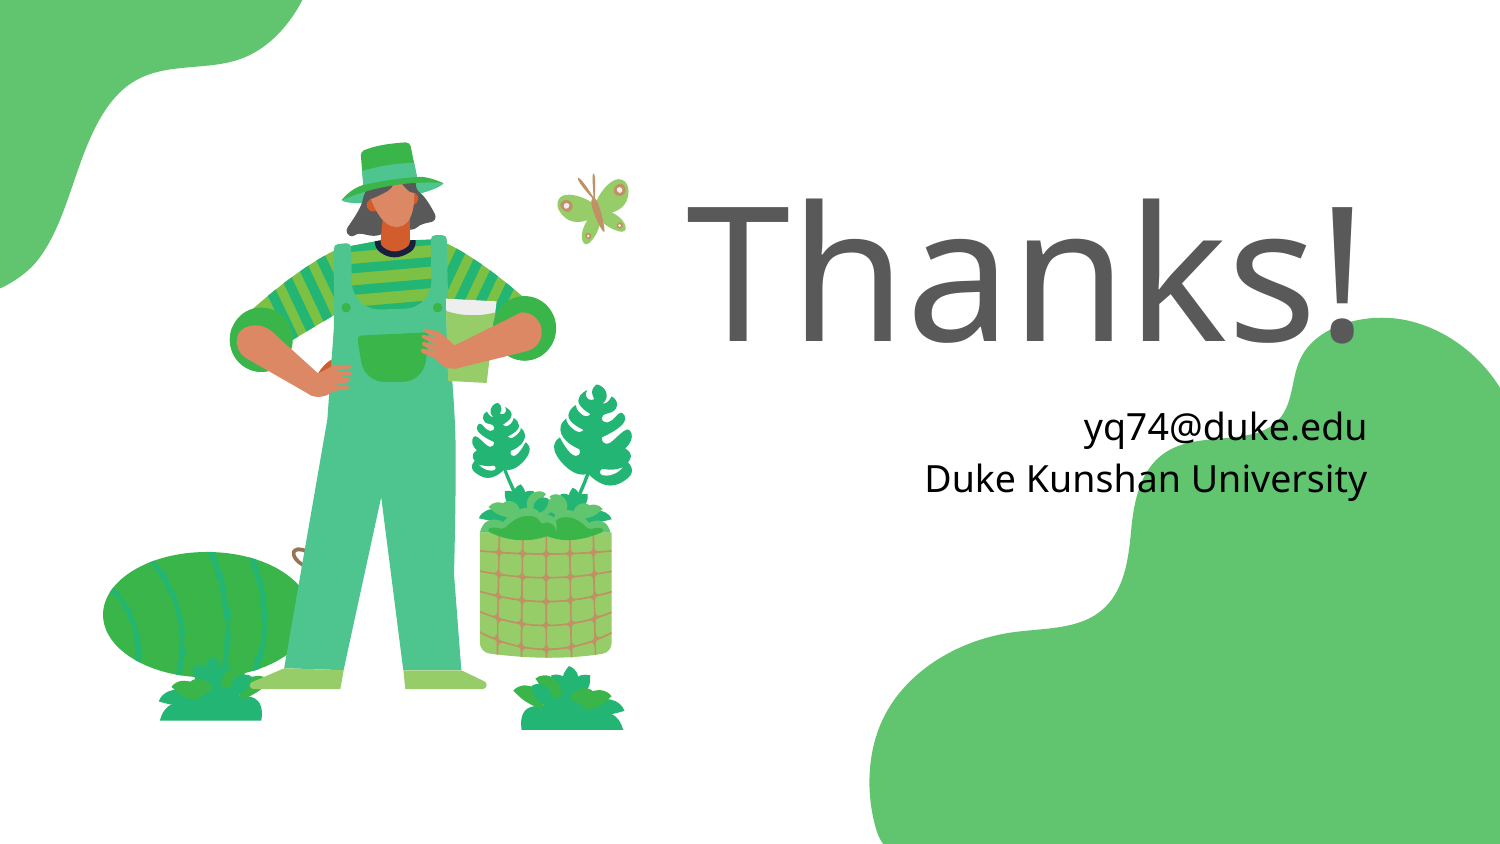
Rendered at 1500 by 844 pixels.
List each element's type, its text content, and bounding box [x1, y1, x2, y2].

text_box [869, 317, 1500, 844]
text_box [102, 142, 638, 731]
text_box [553, 173, 632, 245]
subtitle yq74@duke.edu Duke Kunshan University [785, 374, 1383, 523]
text_box [0, 0, 303, 289]
text_box Thanks! [641, 169, 1383, 363]
